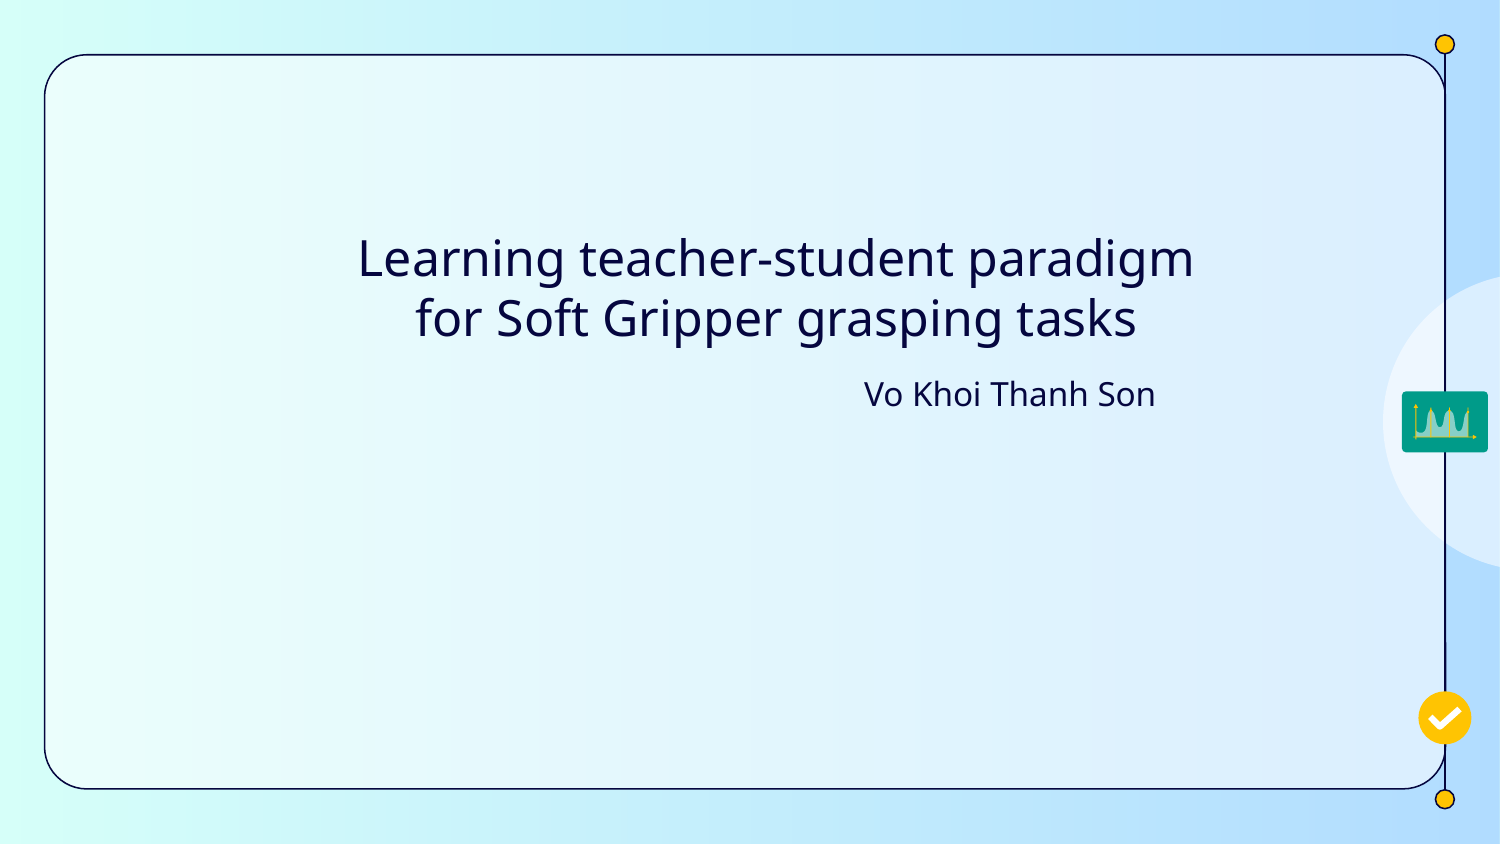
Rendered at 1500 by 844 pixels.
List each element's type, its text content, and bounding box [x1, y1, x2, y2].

text_box Learning teacher-student paradigm for Soft Gripper grasping tasks [310, 211, 1243, 349]
picture [0, 0, 1500, 844]
text_box Vo Khoi Thanh Son [849, 357, 1214, 420]
